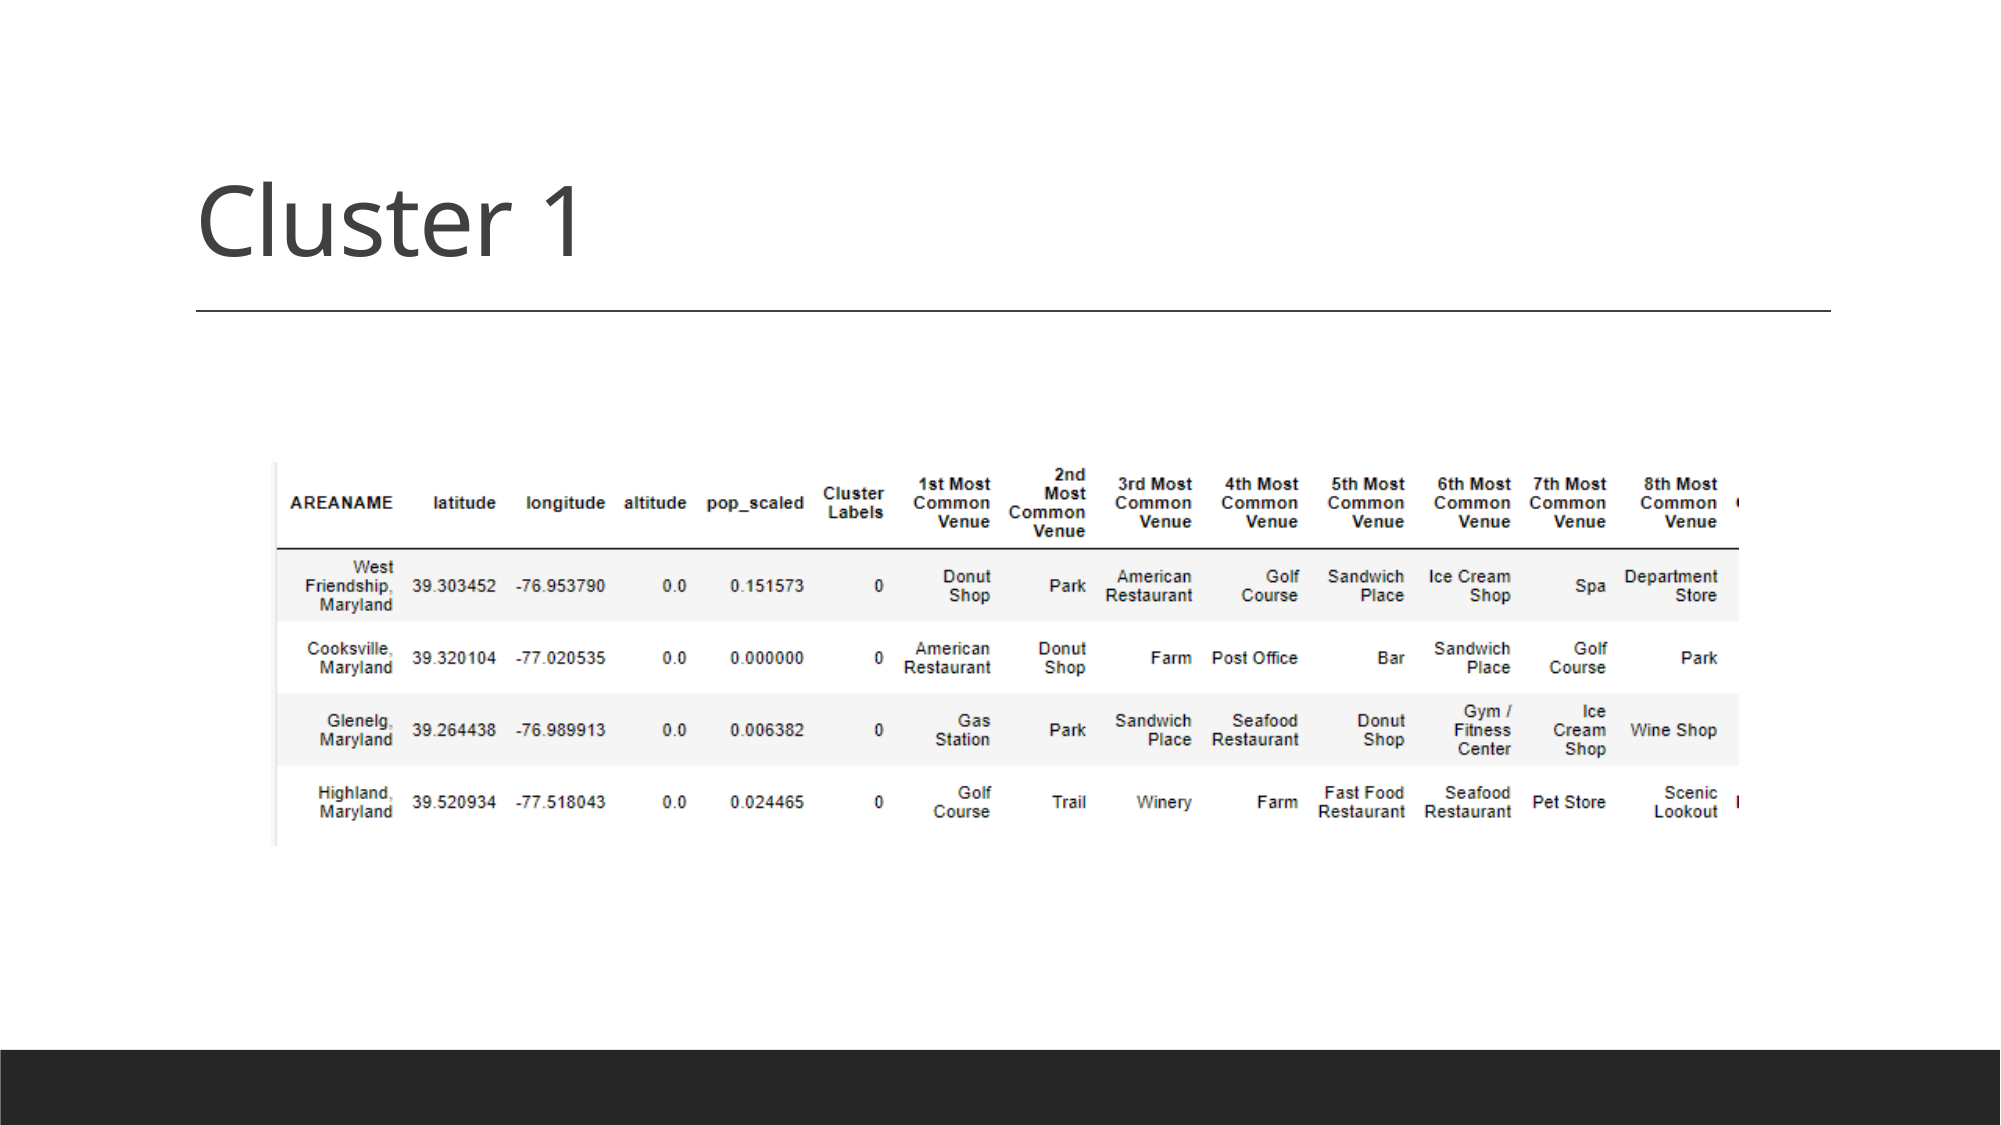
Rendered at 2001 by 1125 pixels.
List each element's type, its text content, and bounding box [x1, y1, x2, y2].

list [270, 462, 1740, 847]
title Cluster 1 [180, 47, 1830, 285]
